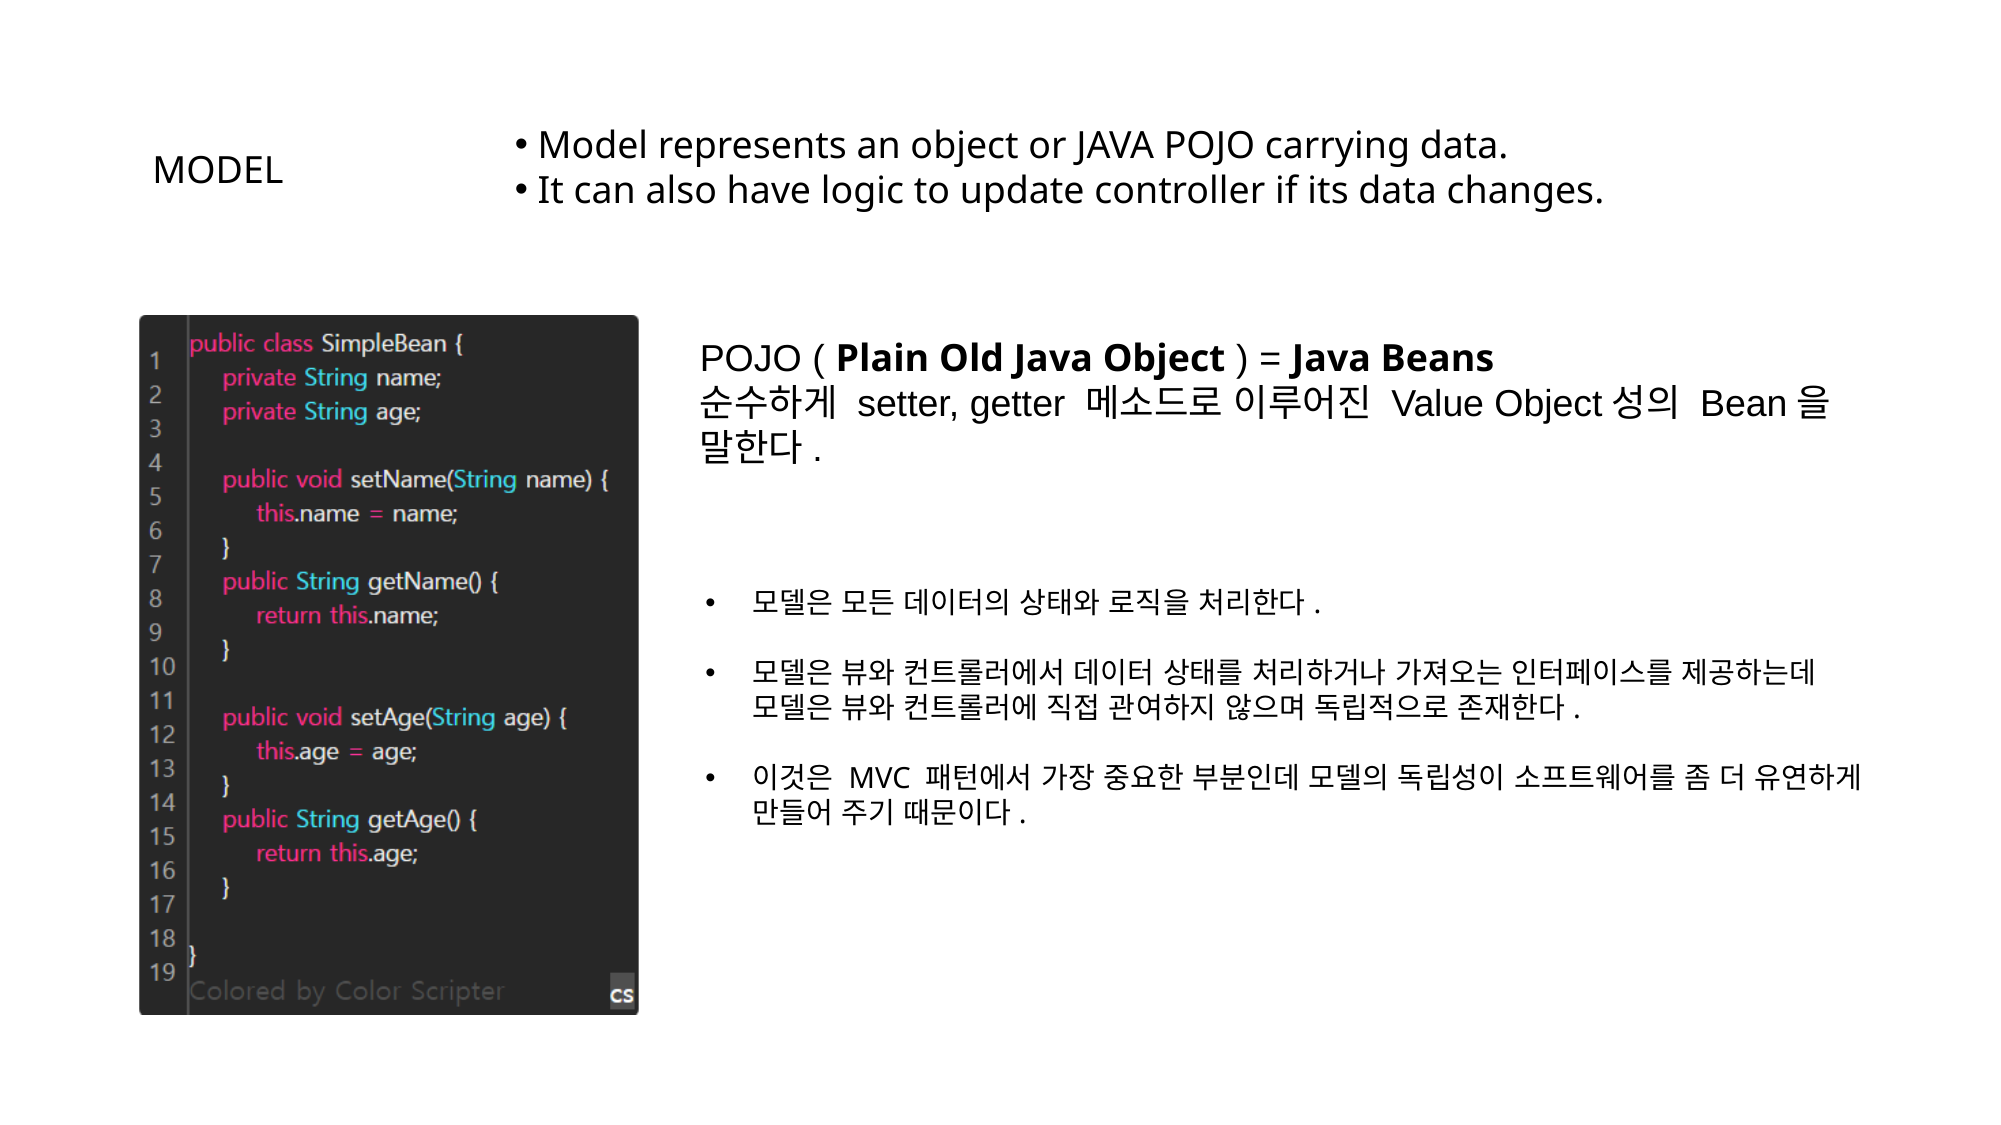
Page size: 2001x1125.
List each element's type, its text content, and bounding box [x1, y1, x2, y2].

text_box Model represents an object or JAVA POJO carrying data. It can also have logic to update controller if its data changes. [500, 113, 1911, 218]
title MODEL [137, 59, 1863, 278]
text_box POJO ( Plain Old Java Object ) = Java Beans 순수하게 setter, getter 메소드로 이루어진 Value Object성의 Bean을 말한다. [685, 326, 1916, 477]
text_box 모델은 모든 데이터의 상태와 로직을 처리한다. 모델은 뷰와 컨트롤러에서 데이터 상태를 처리하거나 가져오는 인터페이스를 제공하는데 모델은 뷰와 컨트롤러에 직접 관여하지 않으며 독립적으로 존재한다. 이것은 MVC 패턴에서 가장 중요한 부분인데 모델의 독립성이 소프트웨어를 좀 더 유연하게 만들어 주기 때문이다. [690, 577, 1907, 837]
picture [138, 315, 643, 1015]
